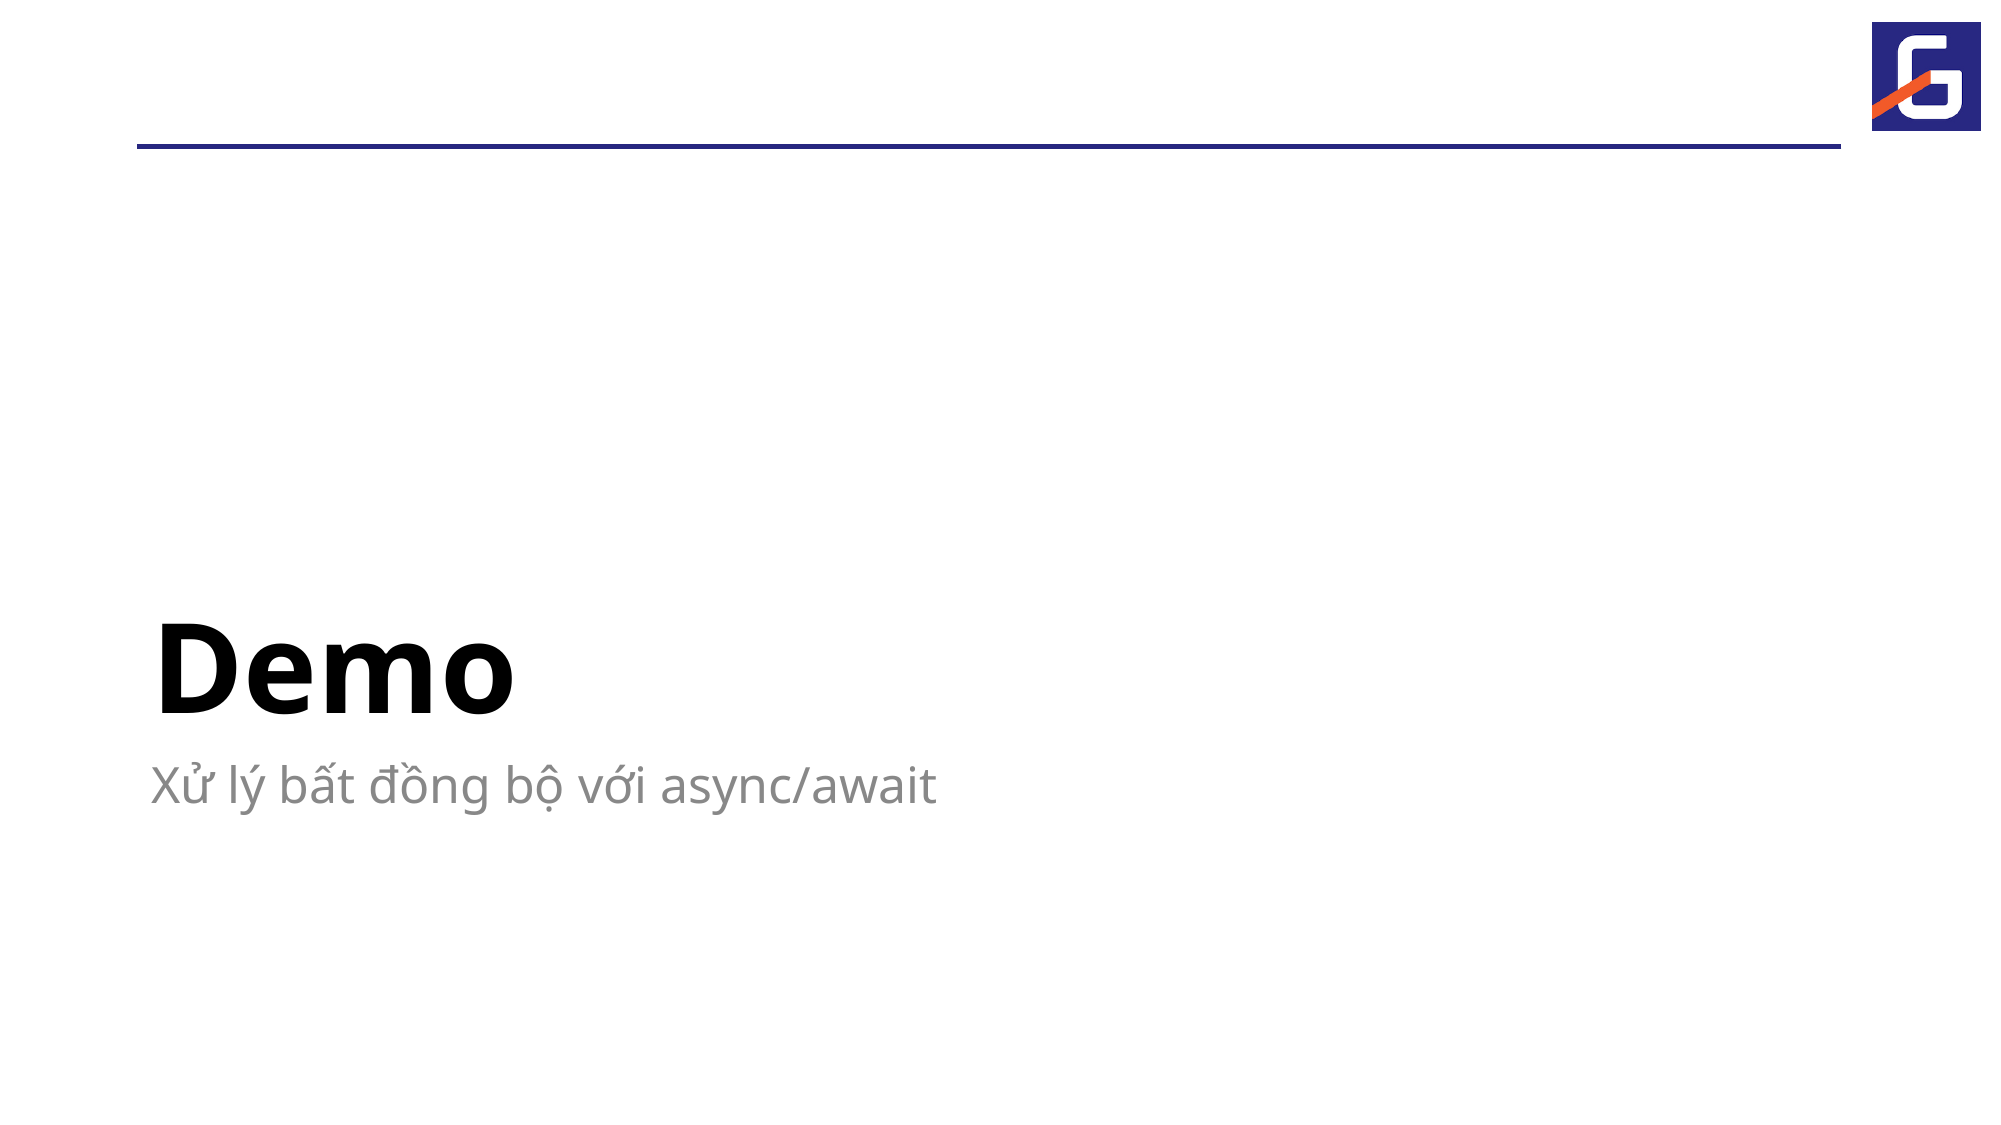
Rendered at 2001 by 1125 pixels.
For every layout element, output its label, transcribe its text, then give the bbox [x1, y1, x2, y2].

title Demo [136, 280, 1862, 749]
picture [1872, 22, 1981, 131]
list Xử lý bất đồng bộ với async/await [136, 752, 1862, 999]
